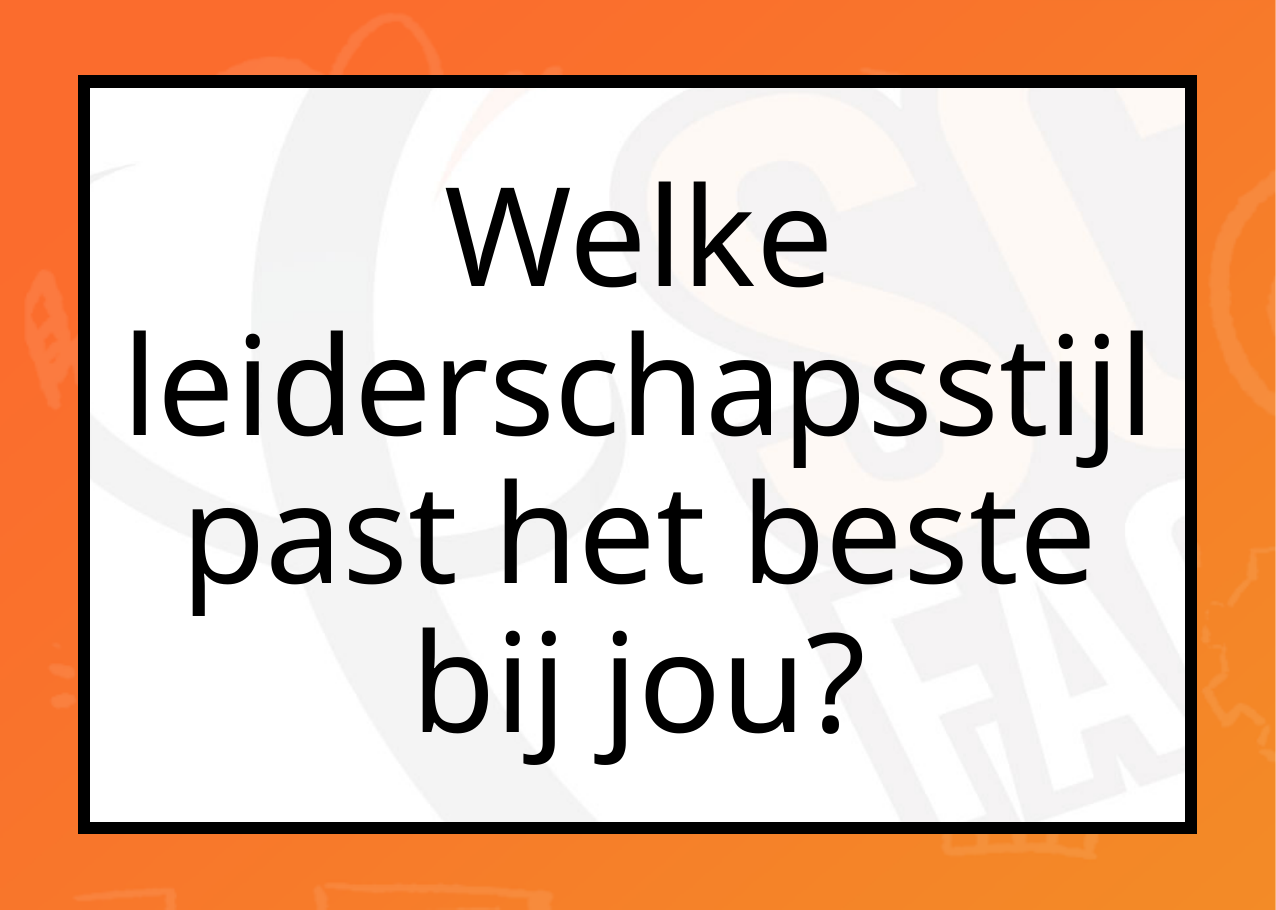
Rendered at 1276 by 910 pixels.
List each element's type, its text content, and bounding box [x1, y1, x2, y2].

list Welke leiderschapsstijl past het beste bij jou? [102, 101, 1175, 813]
picture [0, 0, 1276, 910]
